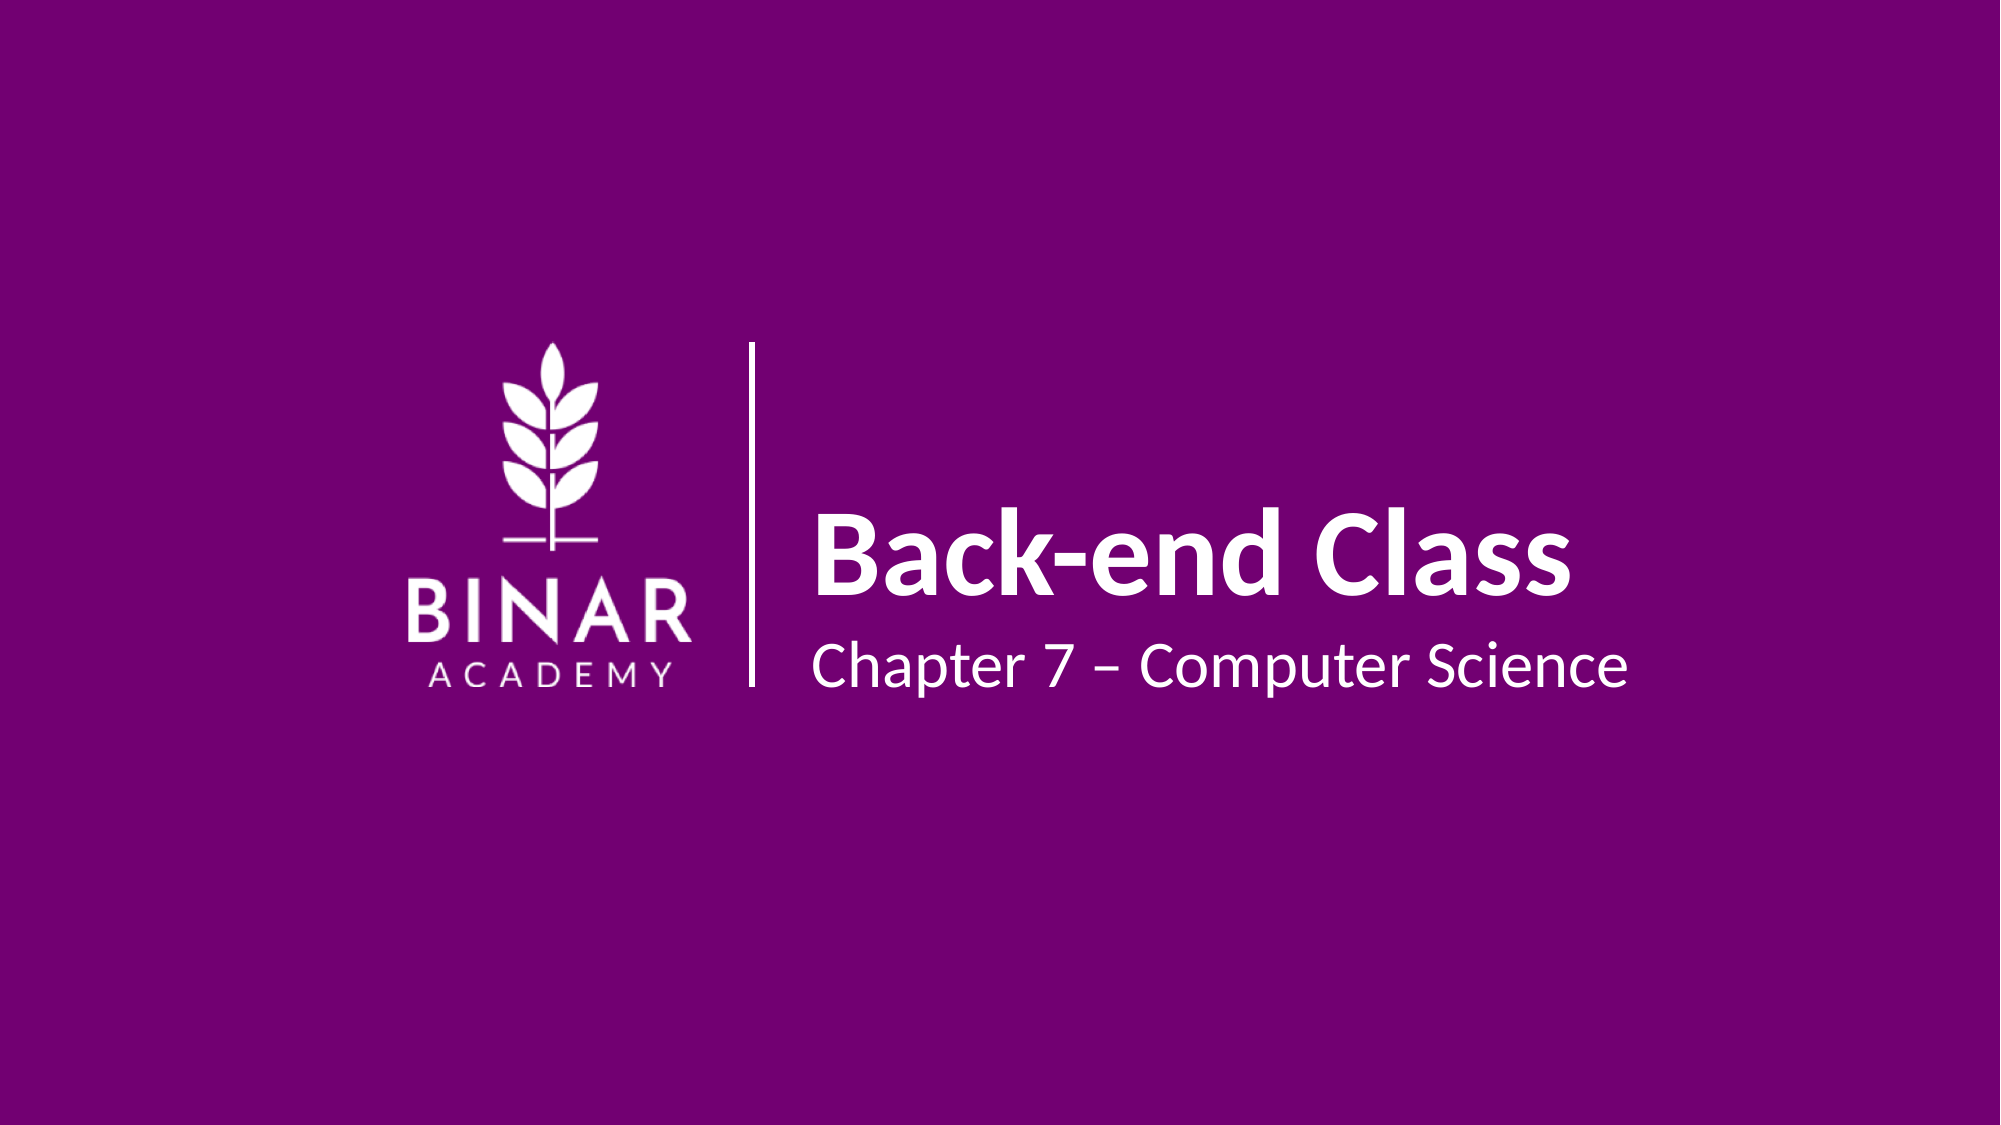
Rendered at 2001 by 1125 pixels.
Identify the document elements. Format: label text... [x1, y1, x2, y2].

picture [408, 341, 692, 687]
text_box Back-end Class Chapter 7 – Computer Science [797, 463, 1998, 708]
